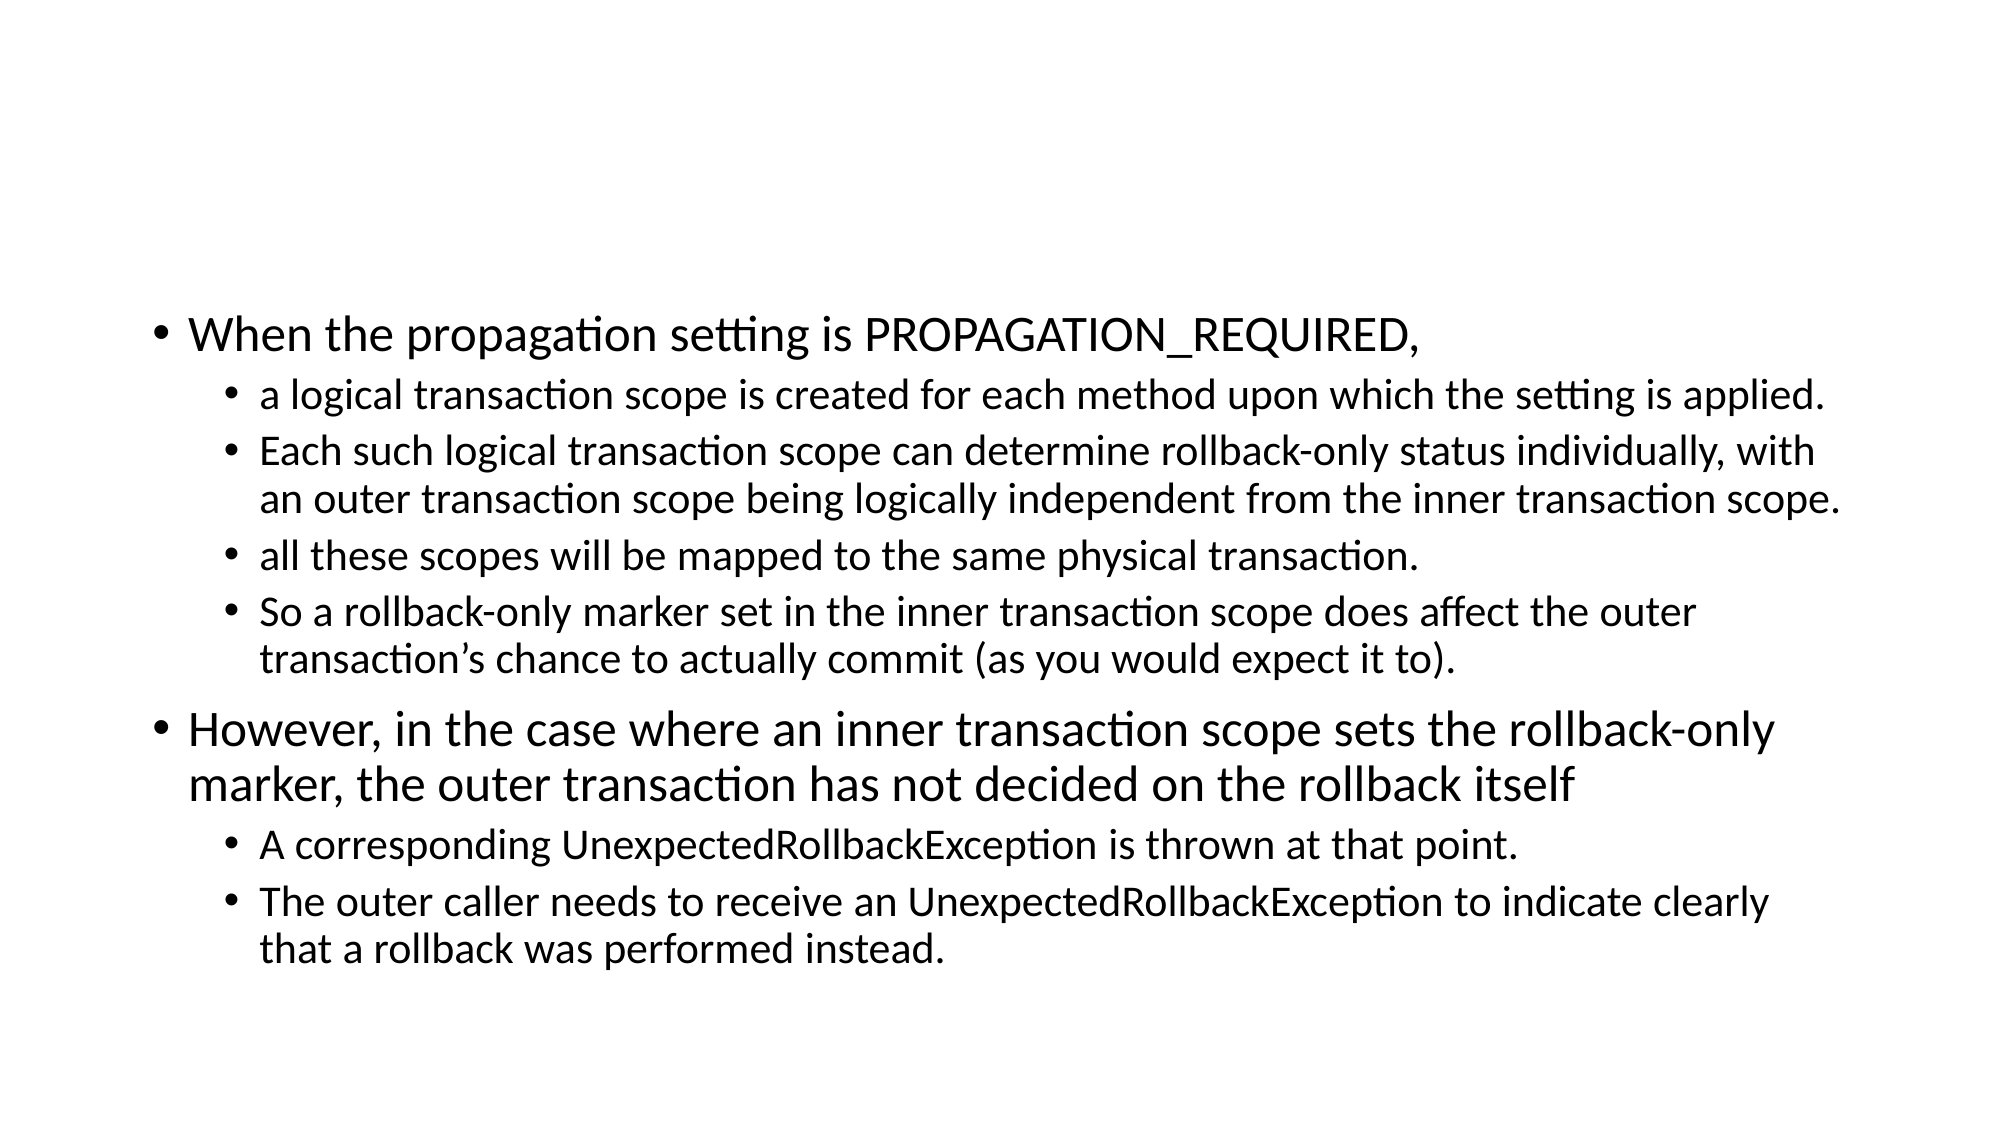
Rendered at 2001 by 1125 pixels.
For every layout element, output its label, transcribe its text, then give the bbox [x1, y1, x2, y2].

list When the propagation setting is PROPAGATION_REQUIRED, a logical transaction scope is created for each method upon which the setting is applied. Each such logical transaction scope can determine rollback-only status individually, with an outer transaction scope being logically independent from the inner transaction scope. all these scopes will be mapped to the same physical transaction. So a rollback-only marker set in the inner transaction scope does affect the outer transaction’s chance to actually commit (as you would expect it to). However, in the case where an inner transaction scope sets the rollback-only marker, the outer transaction has not decided on the rollback itself A corresponding UnexpectedRollbackException is thrown at that point. The outer caller needs to receive an UnexpectedRollbackException to indicate clearly that a rollback was performed instead. [137, 299, 1863, 1014]
